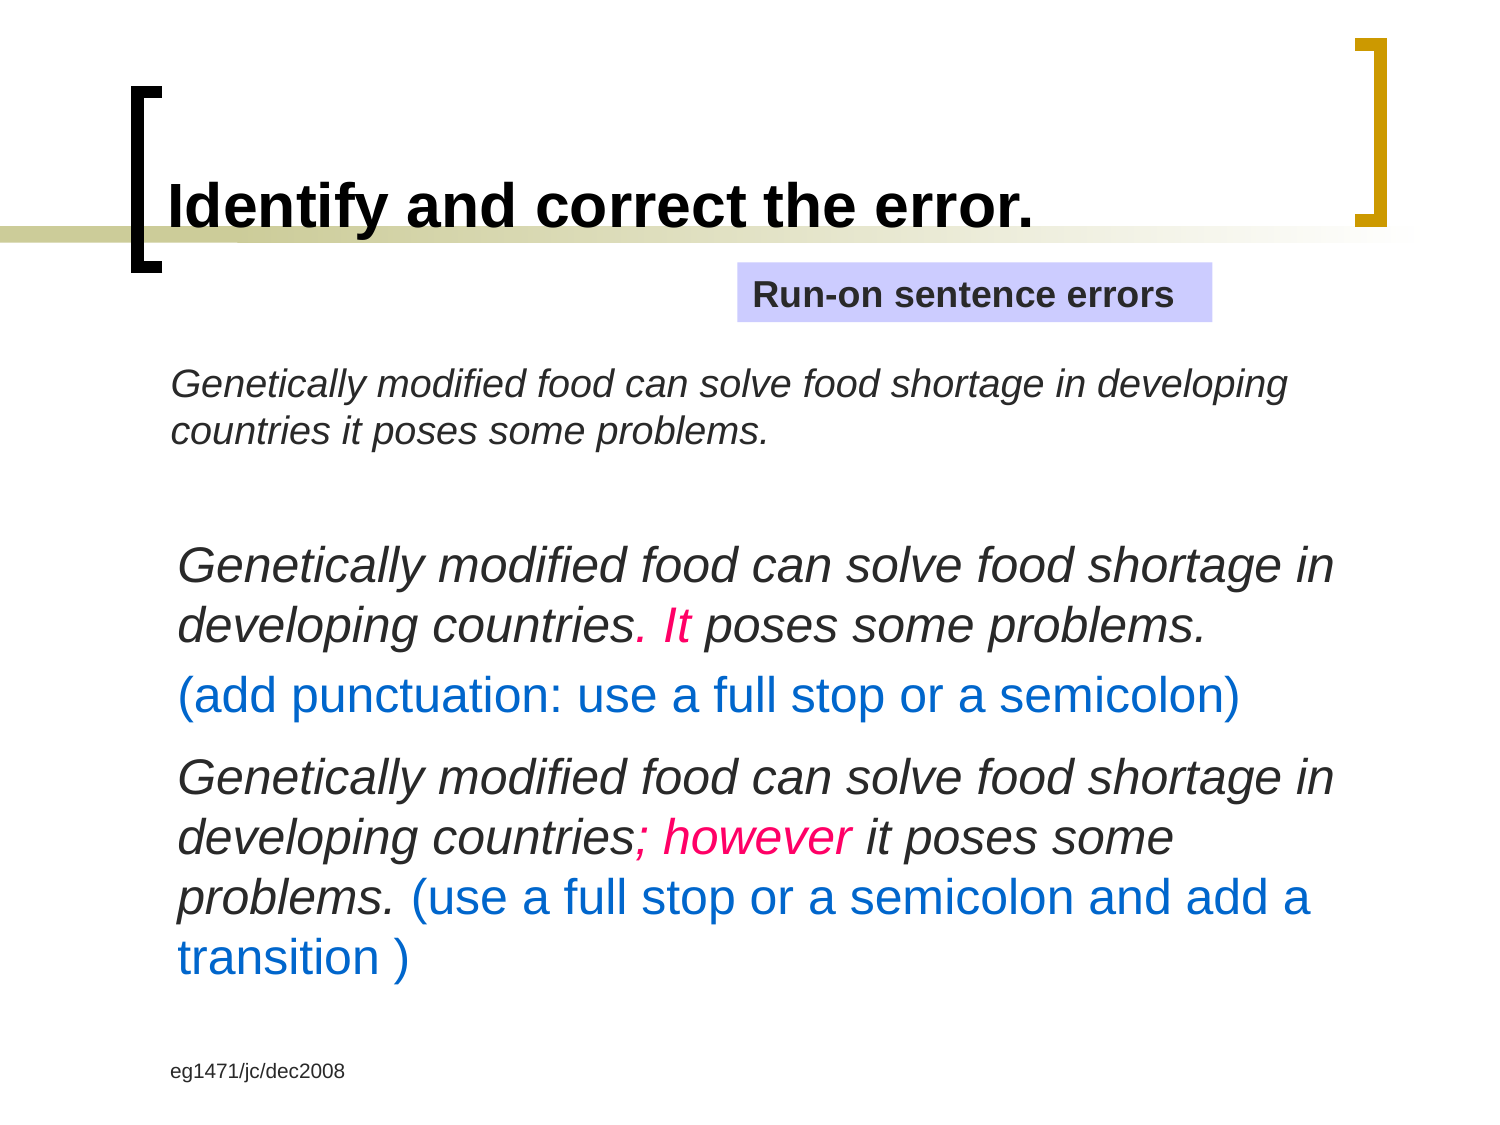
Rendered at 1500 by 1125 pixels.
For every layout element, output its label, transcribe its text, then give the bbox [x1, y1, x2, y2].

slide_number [154, 1024, 468, 1101]
list Genetically modified food can solve food shortage in developing countries it poses some problems. [155, 349, 1413, 488]
title Identify and correct the error. [152, 15, 1328, 248]
text_box Run-on sentence errors [737, 262, 1213, 323]
text_box Genetically modified food can solve food shortage in developing countries. It poses some problems. (add punctuation: use a full stop or a semicolon) [162, 524, 1420, 737]
text_box Genetically modified food can solve food shortage in developing countries; however it poses some problems. (use a full stop or a semicolon and add a transition ) [162, 737, 1420, 1000]
